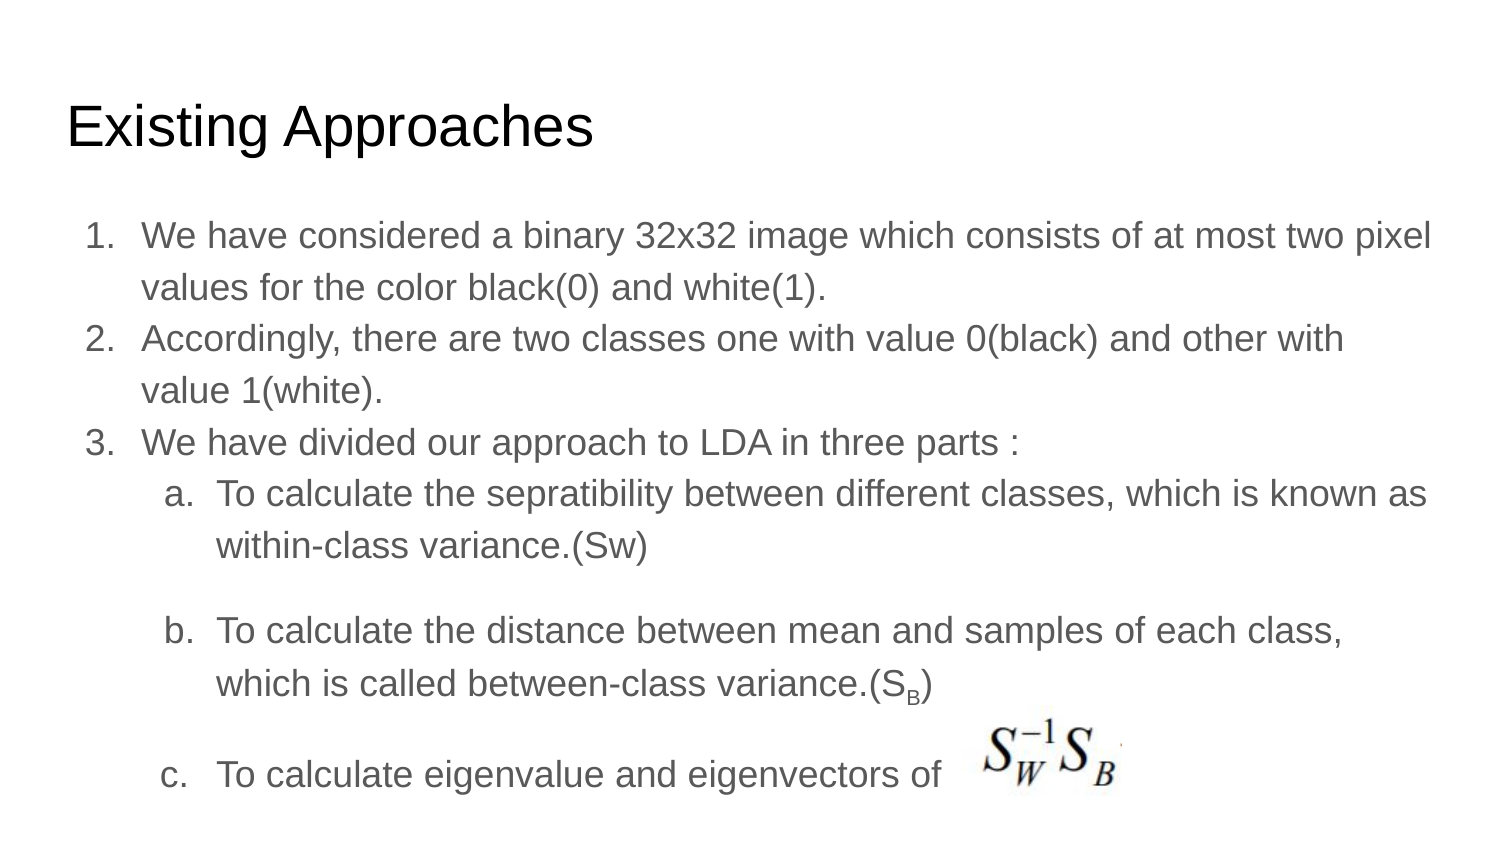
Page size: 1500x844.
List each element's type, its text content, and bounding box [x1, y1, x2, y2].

title Existing Approaches [51, 72, 1449, 167]
picture [962, 705, 1122, 800]
list We have considered a binary 32x32 image which consists of at most two pixel values for the color black(0) and white(1). Accordingly, there are two classes one with value 0(black) and other with value 1(white). We have divided our approach to LDA in three parts : To calculate the sepratibility between different classes, which is known as within-class variance.(Sw) To calculate the distance between mean and samples of each class, which is called between-class variance.(SB) To calculate eigenvalue and eigenvectors of [51, 189, 1449, 750]
